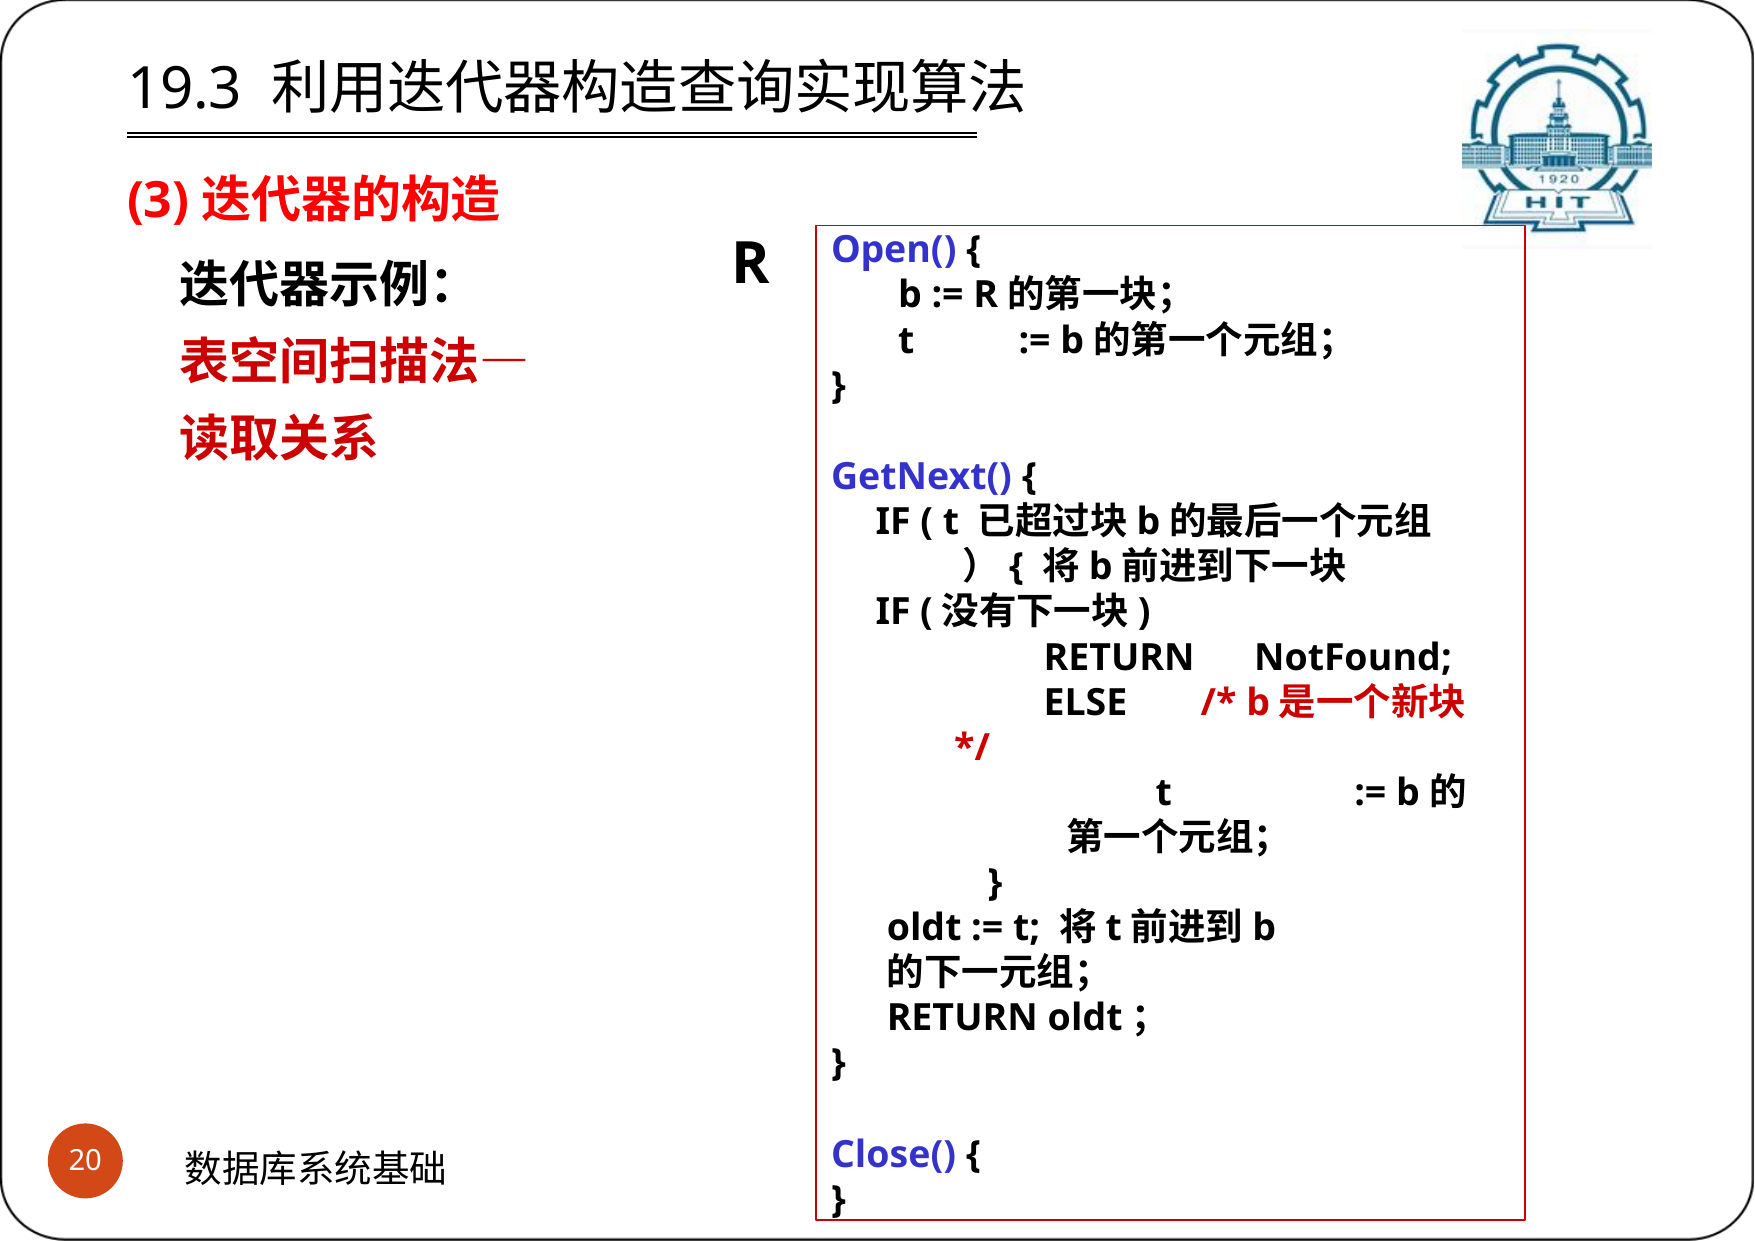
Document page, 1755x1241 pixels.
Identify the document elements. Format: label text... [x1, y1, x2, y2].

text_box Open() { b := R的第一块； t := b的第一个元组； } GetNext() { IF ( t 已超过块b的最后一个元组 ）{ 将b前进到下一块 IF (没有下一块) RETURN NotFound; ELSE /* b是一个新块 */ t := b的第一个元组； } oldt := t; 将t前进到b的下一元组； RETURN oldt； } Close() { } [815, 225, 1526, 1220]
text_box 迭代器示例： 表空间扫描法— 读取关系 [177, 234, 536, 467]
text_box 19.3 利用迭代器构造查询实现算法 (3)迭代器的构造 [127, 50, 1426, 228]
picture [0, 0, 1755, 1241]
text_box R [729, 228, 775, 295]
